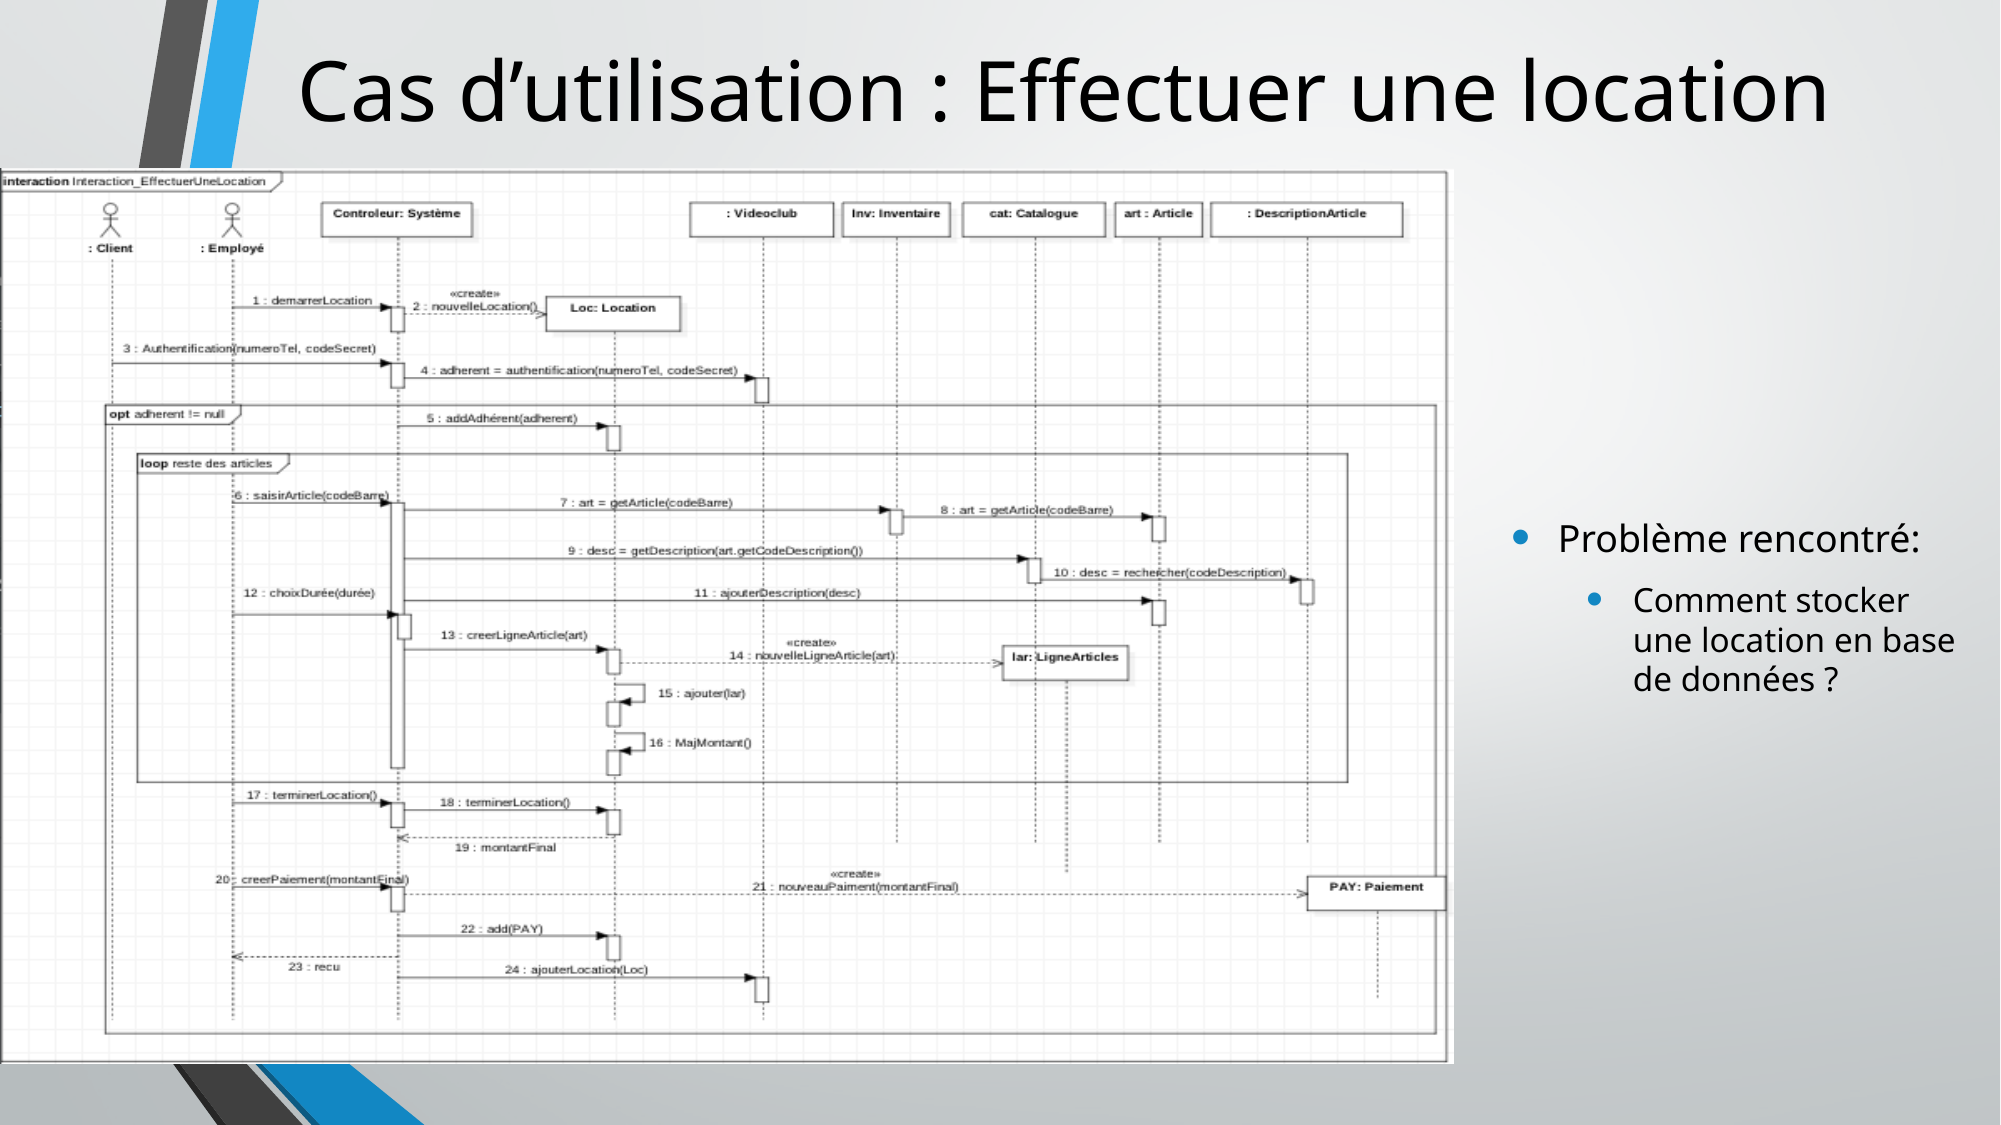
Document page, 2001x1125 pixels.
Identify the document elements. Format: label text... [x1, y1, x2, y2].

title Cas d’utilisation : Effectuer une location [243, 26, 1887, 150]
list Problème rencontré: Comment stocker une location en base de données ? [1496, 149, 1978, 1064]
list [0, 168, 1454, 1064]
